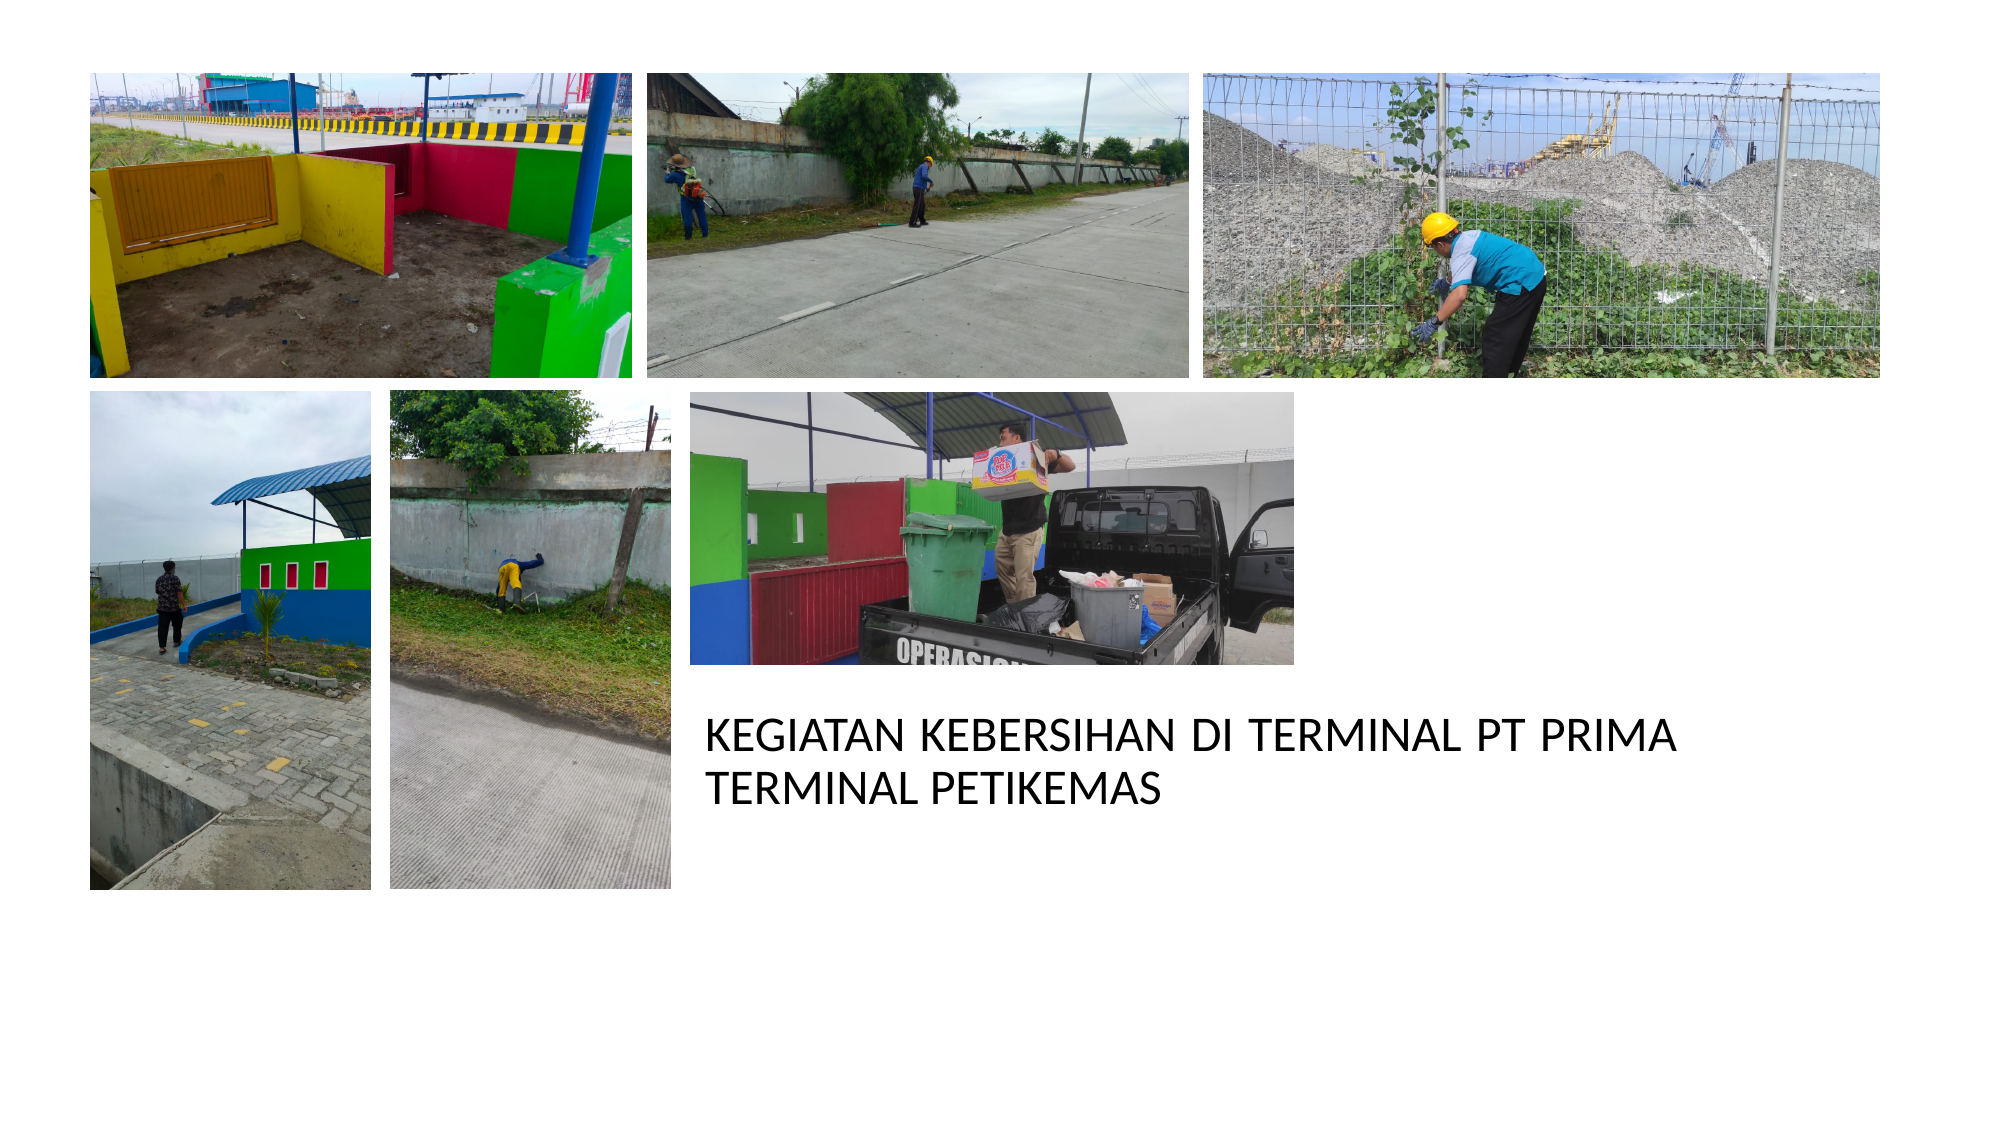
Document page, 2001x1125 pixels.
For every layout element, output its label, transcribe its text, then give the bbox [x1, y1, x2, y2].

picture [690, 392, 1294, 665]
picture [90, 391, 371, 890]
subtitle KEGIATAN KEBERSIHAN DI TERMINAL PT PRIMA TERMINAL PETIKEMAS [690, 700, 1693, 972]
picture [647, 73, 1189, 378]
picture [90, 73, 632, 378]
picture [390, 390, 671, 889]
picture [1203, 73, 1880, 378]
